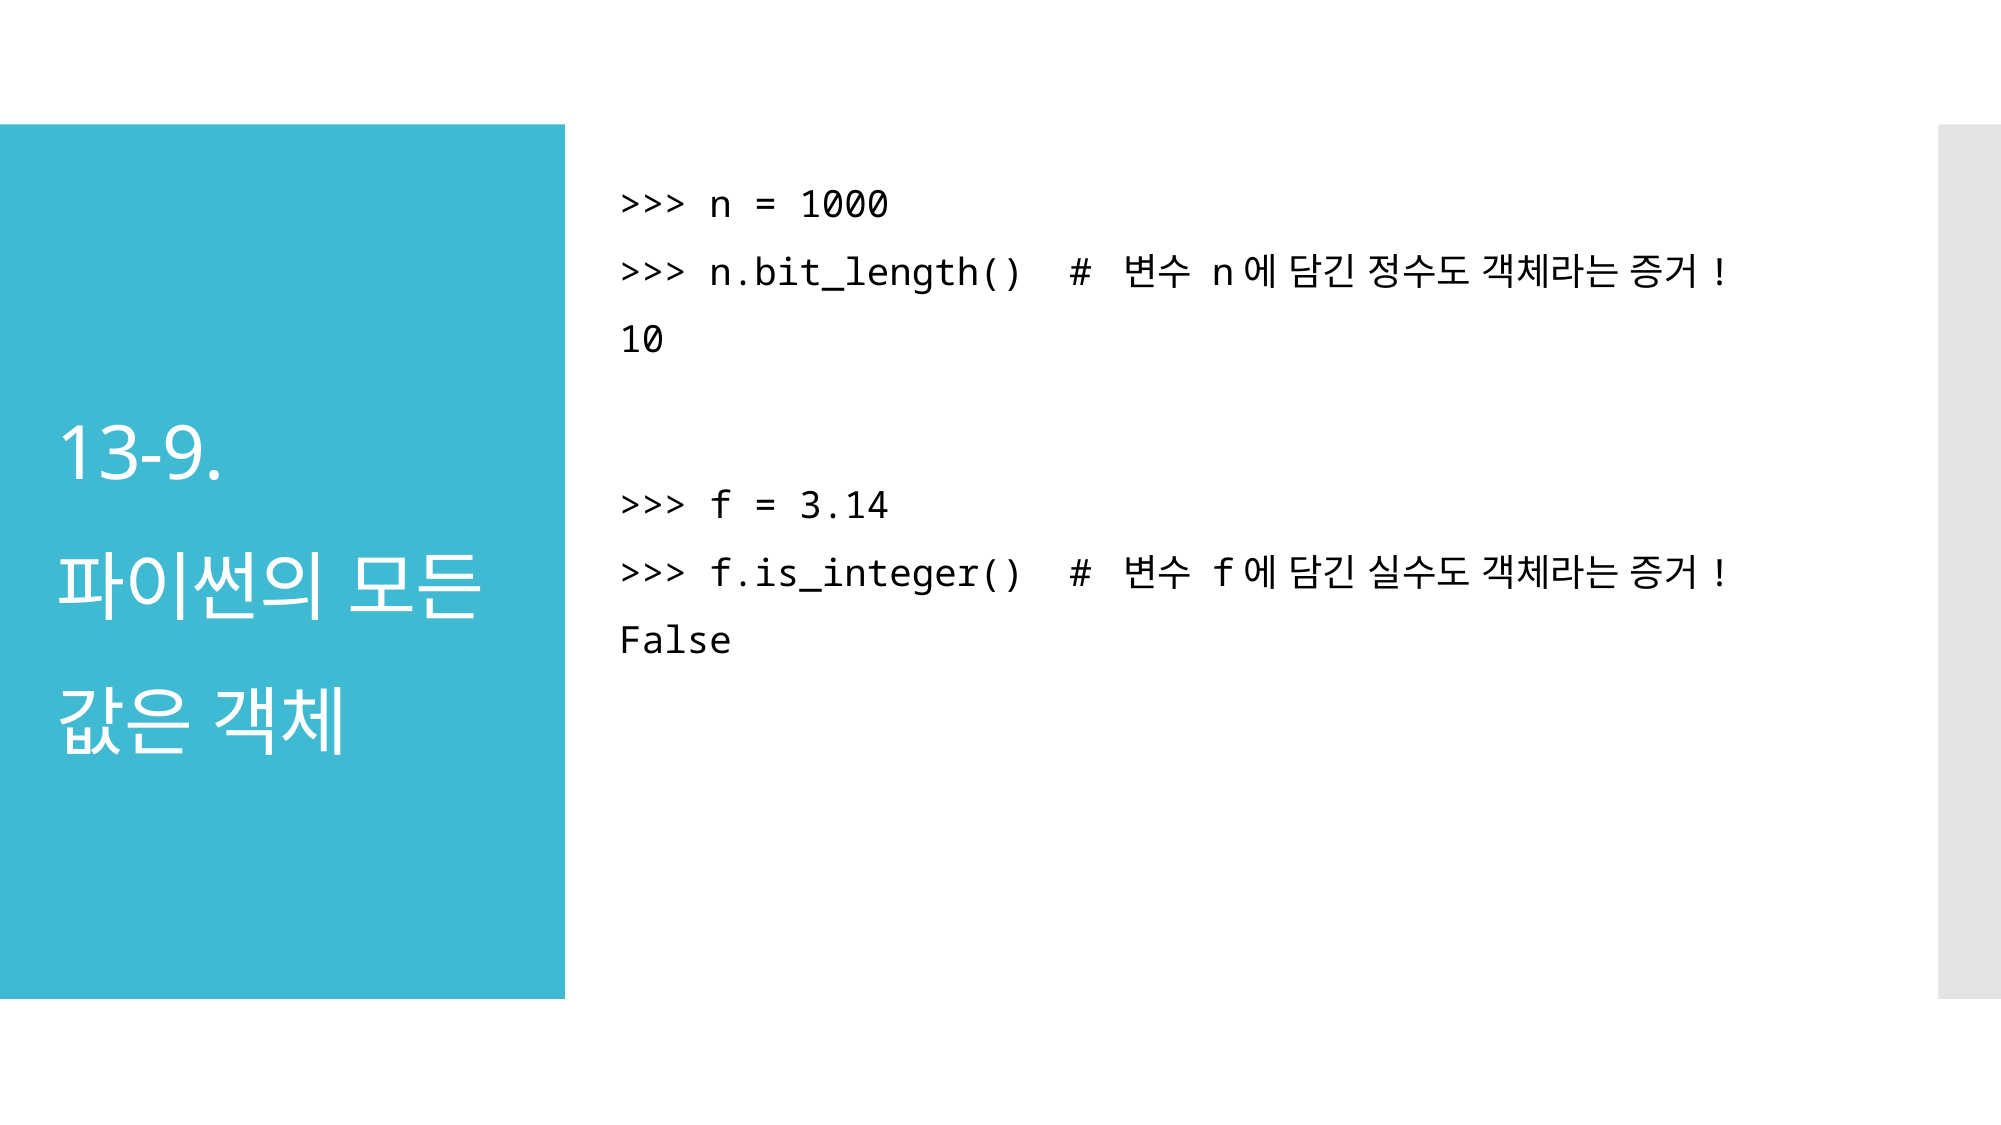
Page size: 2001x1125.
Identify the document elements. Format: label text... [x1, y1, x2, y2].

text_box >>> f = 3.14 >>> f.is_integer() # 변수 f에 담긴 실수도 객체라는 증거! False [604, 451, 1835, 669]
text_box >>> n = 1000 >>> n.bit_length() # 변수 n에 담긴 정수도 객체라는 증거! 10 [604, 150, 1875, 368]
title 13-9. 파이썬의 모든 값은 객체 [41, 184, 577, 940]
